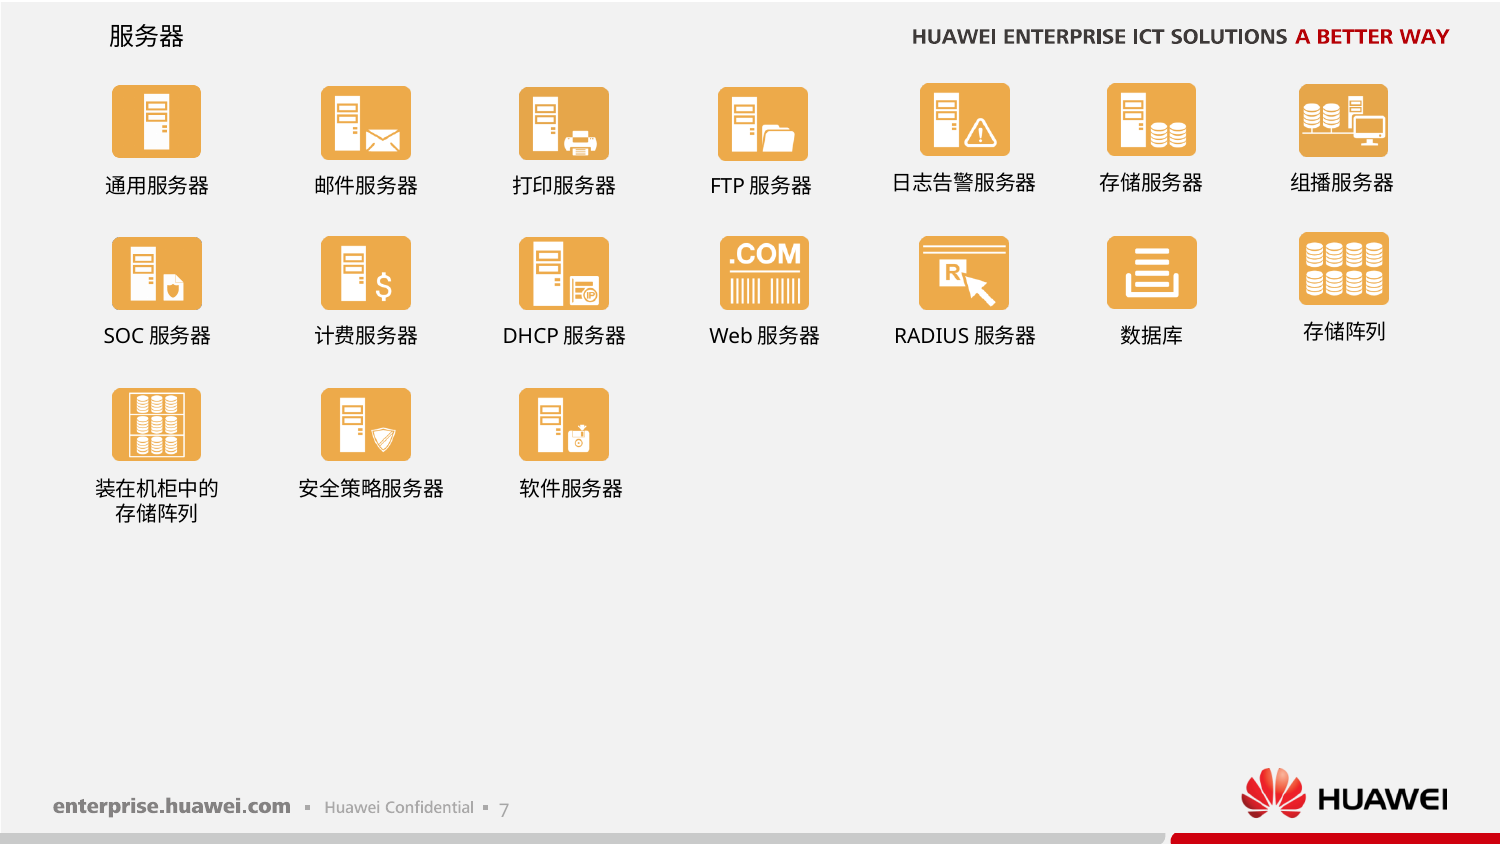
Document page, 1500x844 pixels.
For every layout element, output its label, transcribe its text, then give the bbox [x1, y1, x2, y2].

picture [1241, 768, 1447, 819]
picture [111, 387, 201, 461]
text_box 组播服务器 [1275, 162, 1409, 202]
picture [919, 236, 1009, 310]
picture [321, 387, 411, 461]
text_box 装在机柜中的 存储阵列 [80, 468, 235, 533]
picture [718, 87, 808, 161]
picture [719, 236, 809, 310]
text_box SOC服务器 [88, 315, 227, 356]
text_box Web服务器 [694, 315, 835, 356]
text_box RADIUS服务器 [879, 315, 1052, 356]
picture [321, 236, 411, 310]
text_box 计费服务器 [299, 315, 433, 356]
picture [321, 86, 411, 160]
picture [112, 237, 202, 311]
text_box DHCP服务器 [487, 315, 641, 356]
text_box 服务器 [94, 12, 200, 58]
text_box 软件服务器 [504, 468, 639, 509]
picture [519, 387, 609, 461]
picture [1298, 83, 1388, 157]
text_box 通用服务器 [90, 164, 225, 205]
picture [1107, 236, 1197, 309]
text_box 邮件服务器 [299, 164, 433, 205]
picture [920, 83, 1010, 157]
text_box 存储阵列 [1288, 311, 1402, 351]
picture [519, 86, 609, 160]
picture [519, 236, 609, 310]
text_box 存储服务器 [1084, 162, 1219, 202]
text_box 打印服务器 [497, 164, 631, 205]
picture [1106, 83, 1196, 157]
picture [112, 85, 202, 158]
text_box 安全策略服务器 [284, 468, 460, 509]
text_box 日志告警服务器 [876, 162, 1052, 202]
text_box 数据库 [1105, 315, 1198, 356]
text_box FTP服务器 [695, 164, 827, 205]
picture [1299, 231, 1389, 305]
